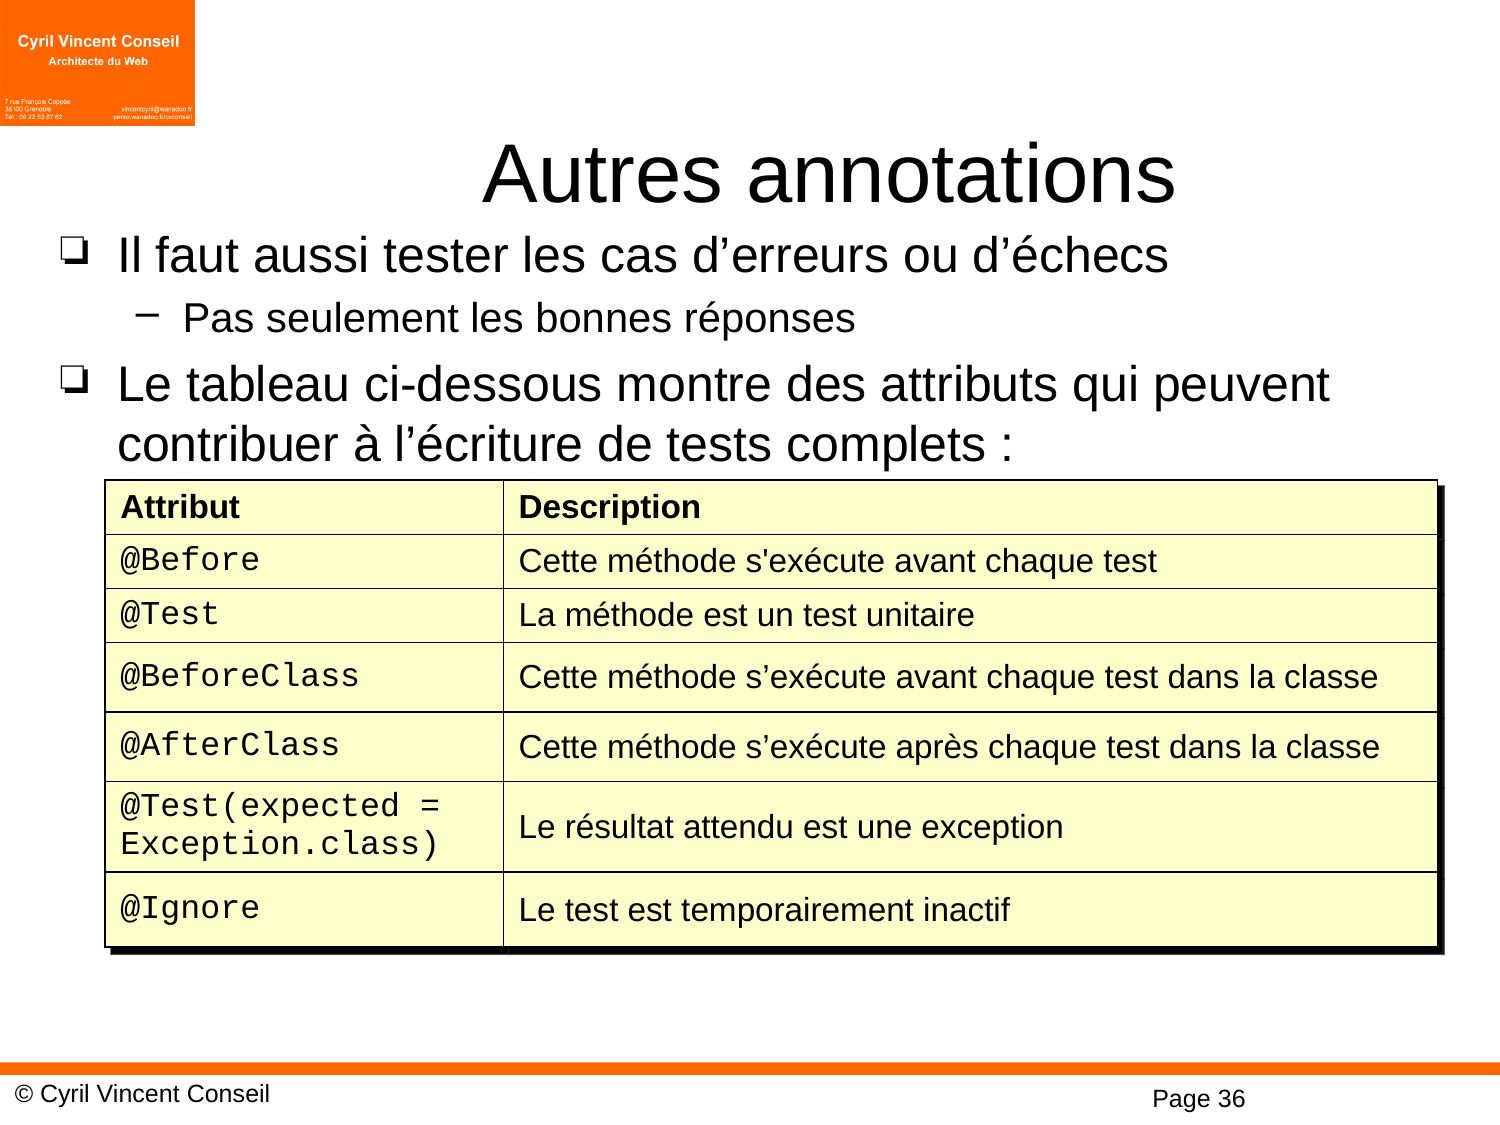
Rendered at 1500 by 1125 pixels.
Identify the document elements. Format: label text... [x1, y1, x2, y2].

table_cell @Test(expected = Exception.class) [106, 782, 503, 871]
table_cell @AfterClass [106, 713, 503, 781]
table_cell @Before [106, 535, 503, 588]
table_cell @BeforeClass [106, 643, 503, 711]
table_cell Cette méthode s'exécute avant chaque test [504, 535, 1437, 588]
title Autres annotations [192, 75, 1468, 263]
table_cell Le résultat attendu est une exception [504, 782, 1437, 871]
table_cell @Test [106, 589, 503, 642]
table_cell Cette méthode s’exécute après chaque test dans la classe [504, 713, 1437, 781]
picture [0, 0, 195, 126]
table_cell @Ignore [106, 873, 503, 946]
table_header Attribut [106, 481, 503, 534]
table_cell La méthode est un test unitaire [504, 589, 1437, 642]
table_cell Cette méthode s’exécute avant chaque test dans la classe [504, 643, 1437, 711]
list Il faut aussi tester les cas d’erreurs ou d’échecs Pas seulement les bonnes réponses Le tableau ci-dessous montre des attributs qui peuvent contribuer à l’écriture de tests complets : [45, 215, 1457, 446]
table_header Description [504, 481, 1437, 534]
table_cell Le test est temporairement inactif [504, 873, 1437, 946]
